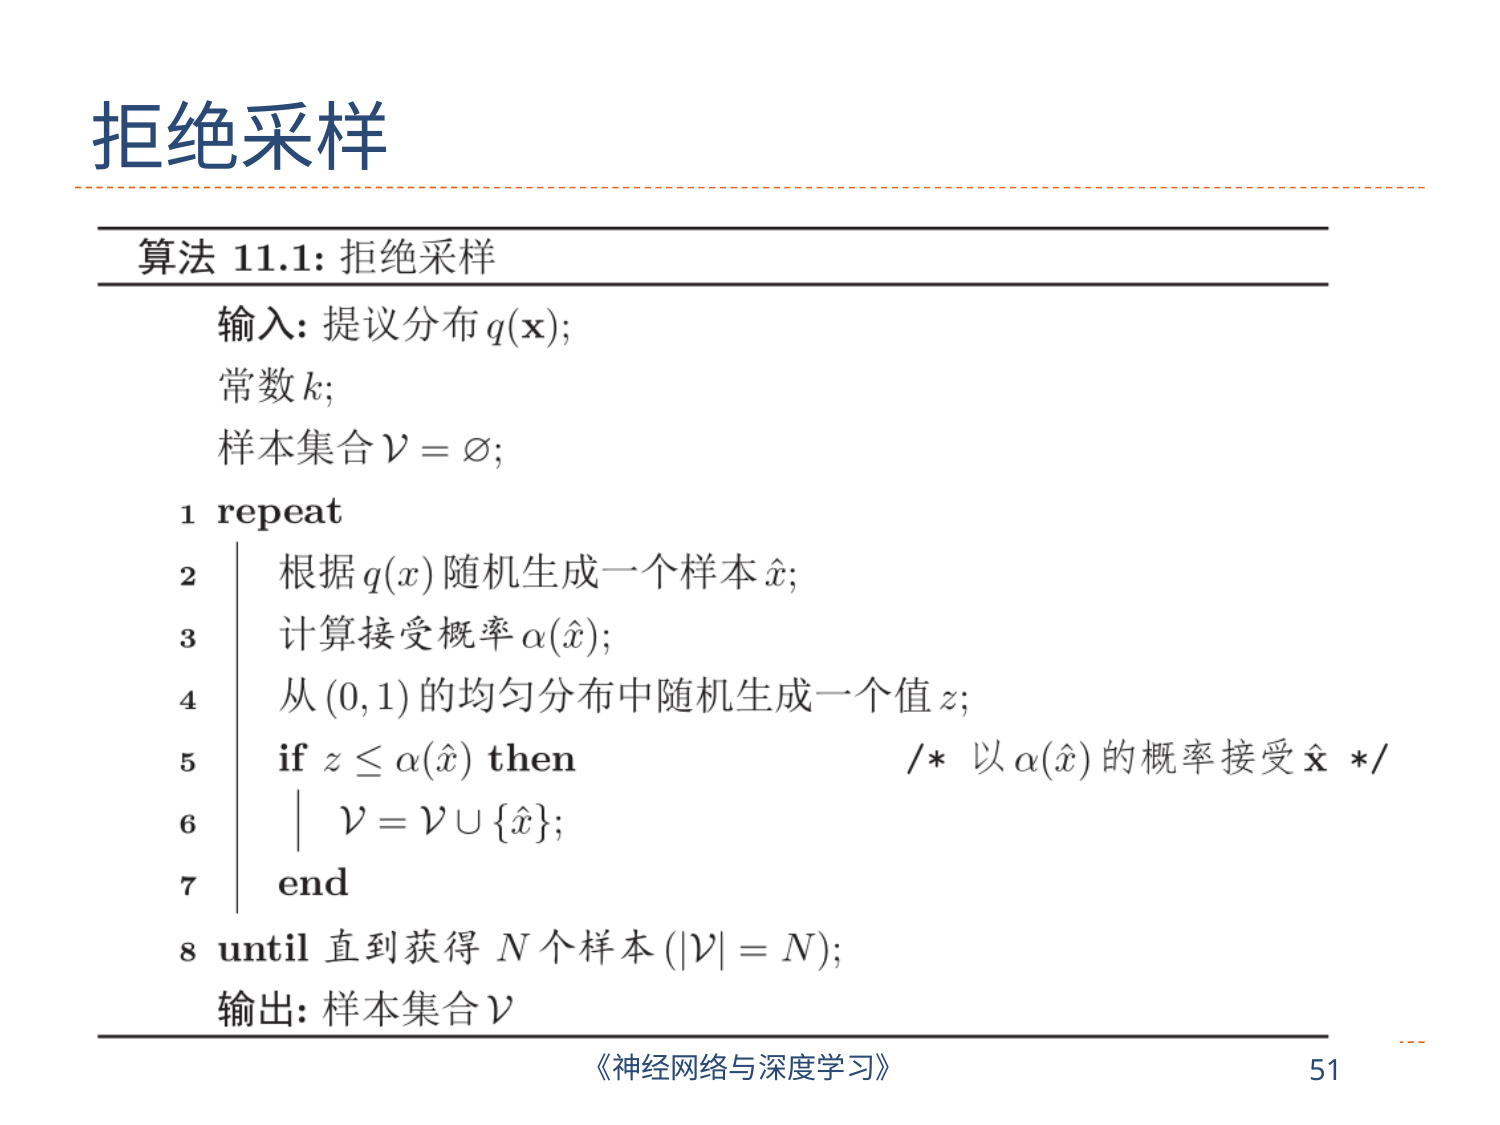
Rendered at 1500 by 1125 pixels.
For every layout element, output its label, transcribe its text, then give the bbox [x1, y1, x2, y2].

picture [74, 199, 1401, 1052]
title 拒绝采样 [75, 24, 1425, 188]
